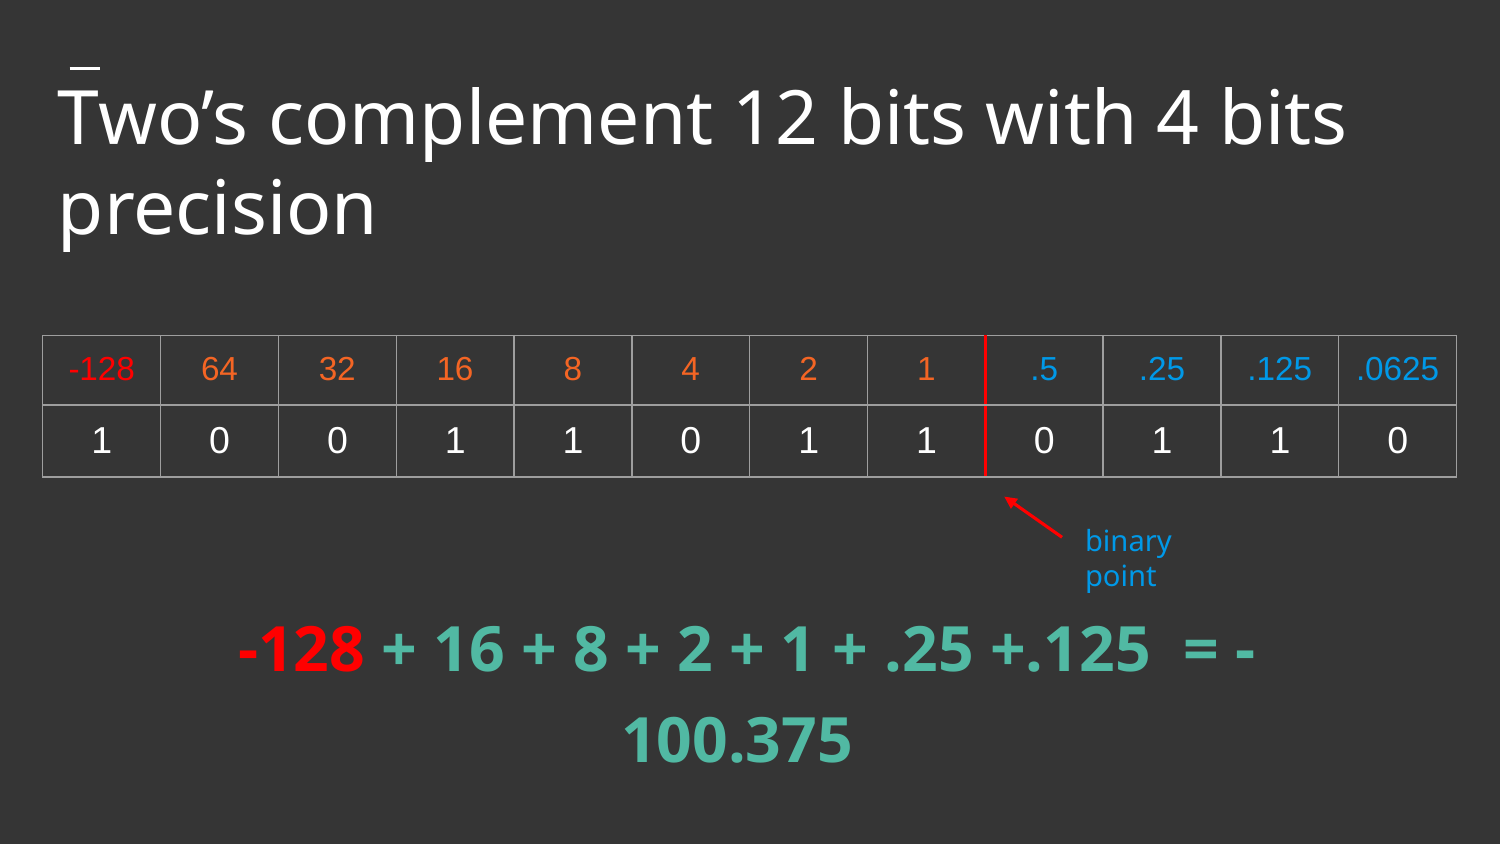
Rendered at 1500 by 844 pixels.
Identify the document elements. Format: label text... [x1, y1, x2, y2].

table_cell 1 [43, 406, 160, 476]
table_header 32 [279, 336, 396, 404]
table_cell 0 [161, 406, 278, 476]
table_cell 1 [1104, 406, 1220, 476]
text_box -128 + 16 + 8 + 2 + 1 + .25 +.125 = -100.375 [120, 593, 1375, 794]
title Two’s complement 12 bits with 4 bits precision [42, 101, 1458, 219]
table_header .0625 [1339, 336, 1456, 404]
table_cell 1 [1222, 406, 1338, 476]
table_header -128 [43, 336, 160, 404]
table_header 64 [161, 336, 278, 404]
table_header 8 [515, 336, 631, 404]
table_cell 0 [987, 406, 1102, 476]
table_cell 1 [868, 406, 984, 476]
table_cell 1 [750, 406, 867, 476]
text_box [1004, 496, 1063, 538]
table_cell 0 [633, 406, 749, 476]
table_cell 0 [279, 406, 396, 476]
table_header 2 [750, 336, 867, 404]
text_box binary point [1069, 506, 1263, 607]
table_cell 1 [397, 406, 513, 476]
table_header 16 [397, 336, 513, 404]
table_header 1 [868, 336, 984, 404]
table_header .125 [1222, 336, 1338, 404]
table_header 4 [633, 336, 749, 404]
table_header .5 [987, 336, 1102, 404]
table_header .25 [1104, 336, 1220, 404]
table_cell 0 [1339, 406, 1456, 476]
table_cell 1 [515, 406, 631, 476]
